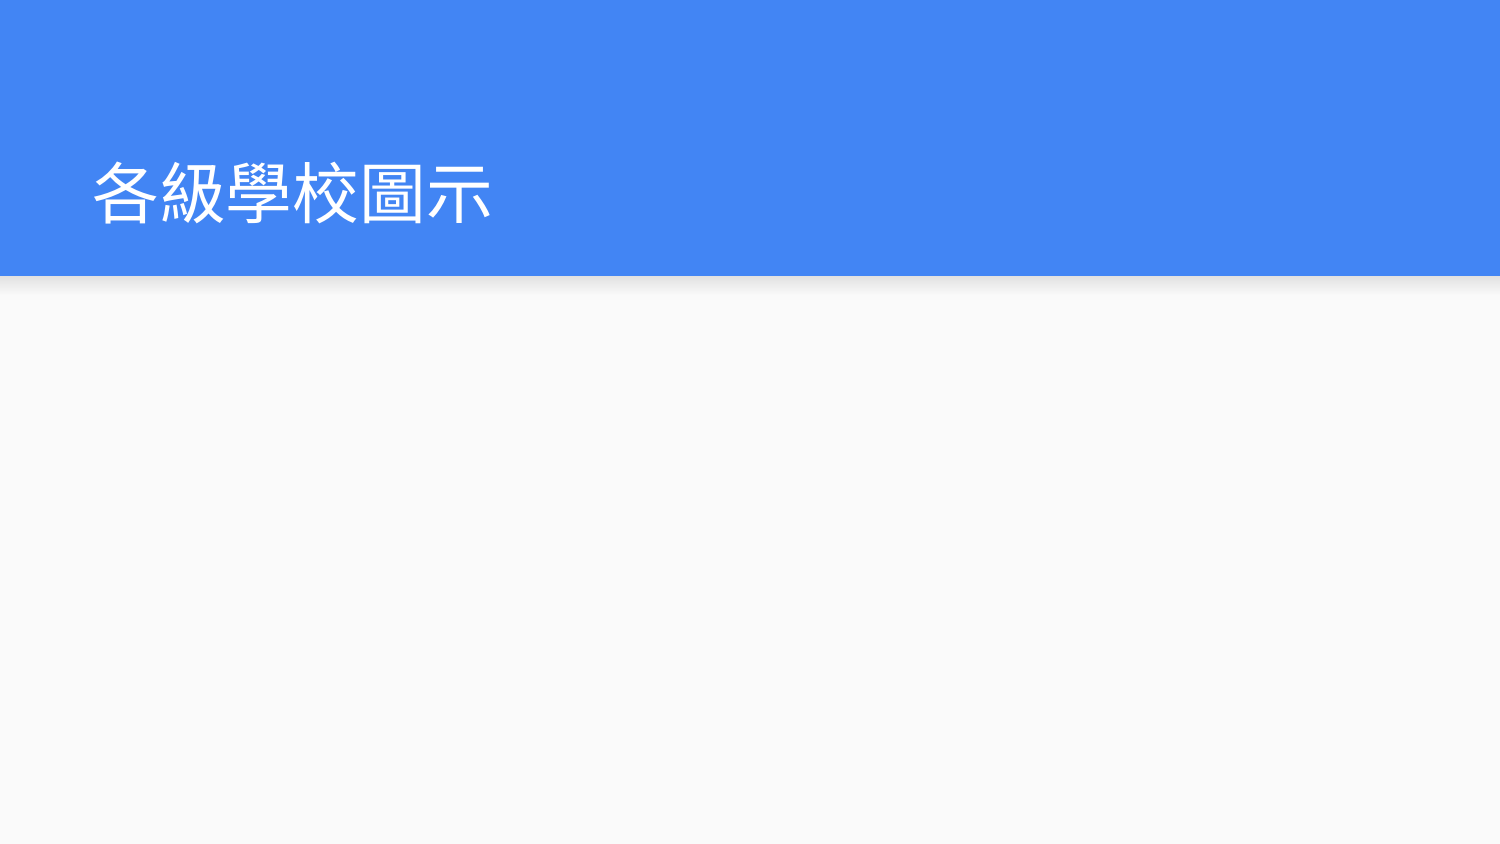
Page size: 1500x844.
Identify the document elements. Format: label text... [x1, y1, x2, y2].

title 各級學校圖示 [77, 121, 1427, 248]
